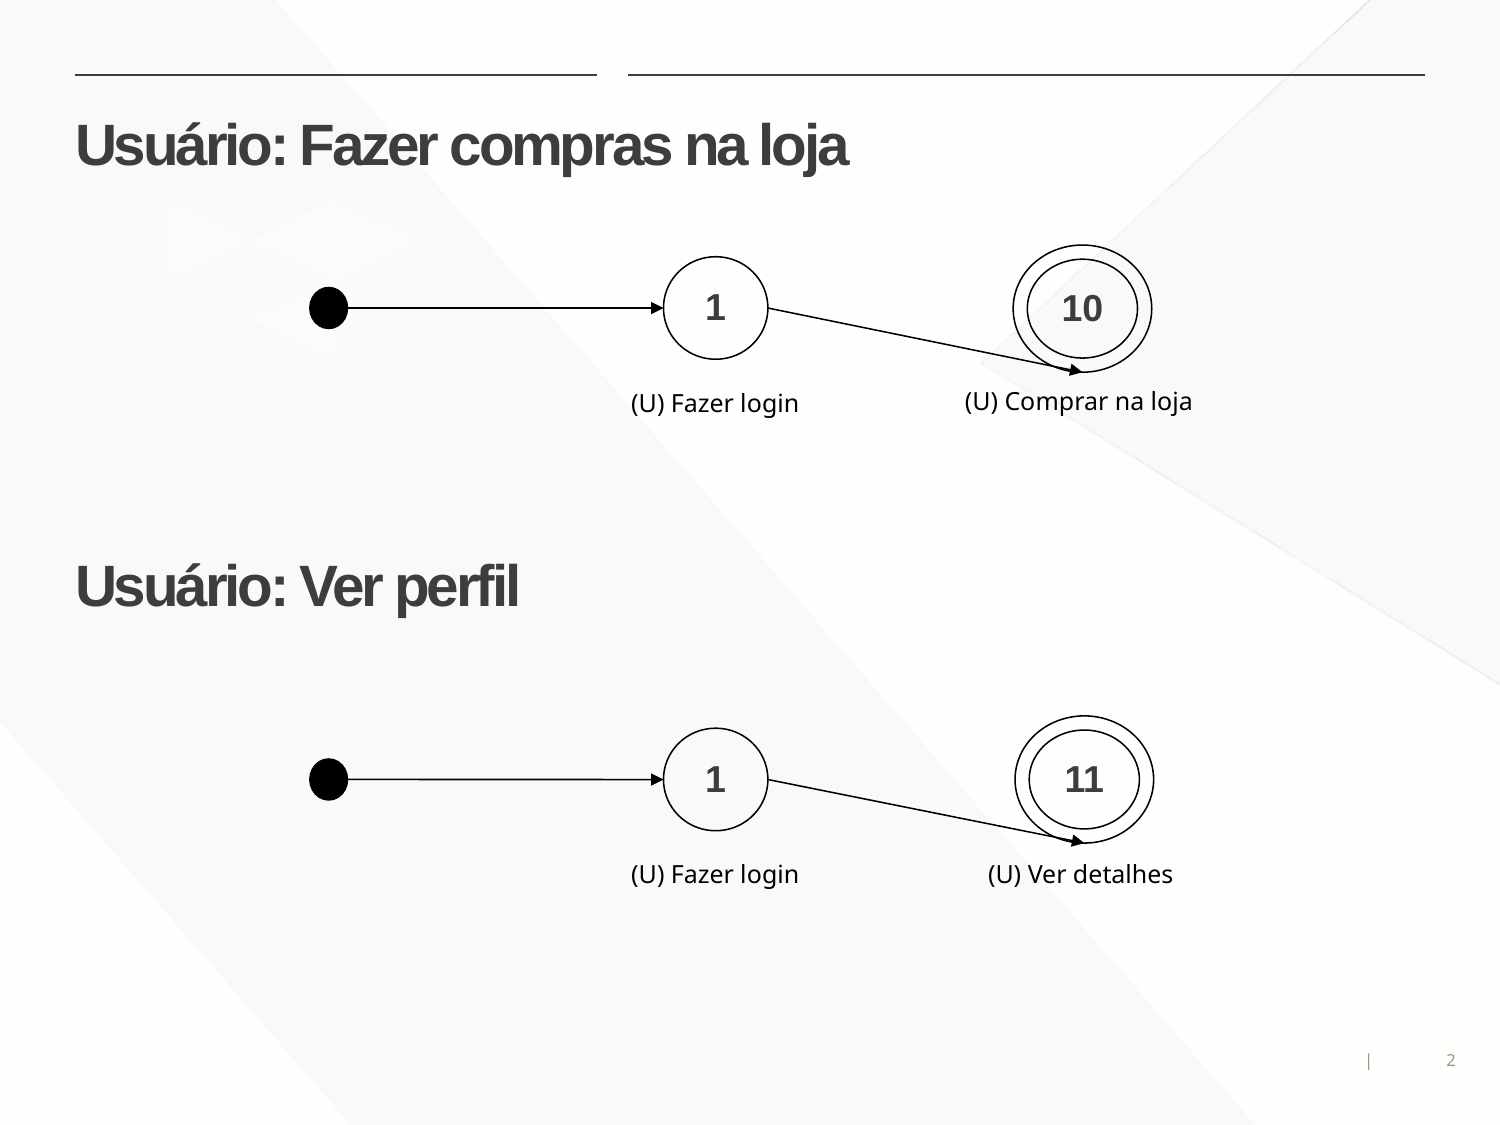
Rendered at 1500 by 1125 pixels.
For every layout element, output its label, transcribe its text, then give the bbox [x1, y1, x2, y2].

text_box 1 [663, 256, 768, 360]
text_box (U) Ver detalhes [973, 851, 1196, 897]
title Usuário: Fazer compras na loja [75, 112, 887, 215]
text_box (U) Comprar na loja [949, 378, 1215, 423]
text_box [309, 286, 349, 330]
text_box Usuário: Ver perfil [75, 553, 887, 657]
text_box 1 [663, 728, 768, 831]
text_box 11 [1015, 715, 1154, 844]
text_box (U) Fazer login [616, 380, 819, 425]
text_box [309, 758, 349, 801]
text_box (U) Fazer login [616, 851, 819, 897]
text_box 10 [1013, 245, 1152, 373]
